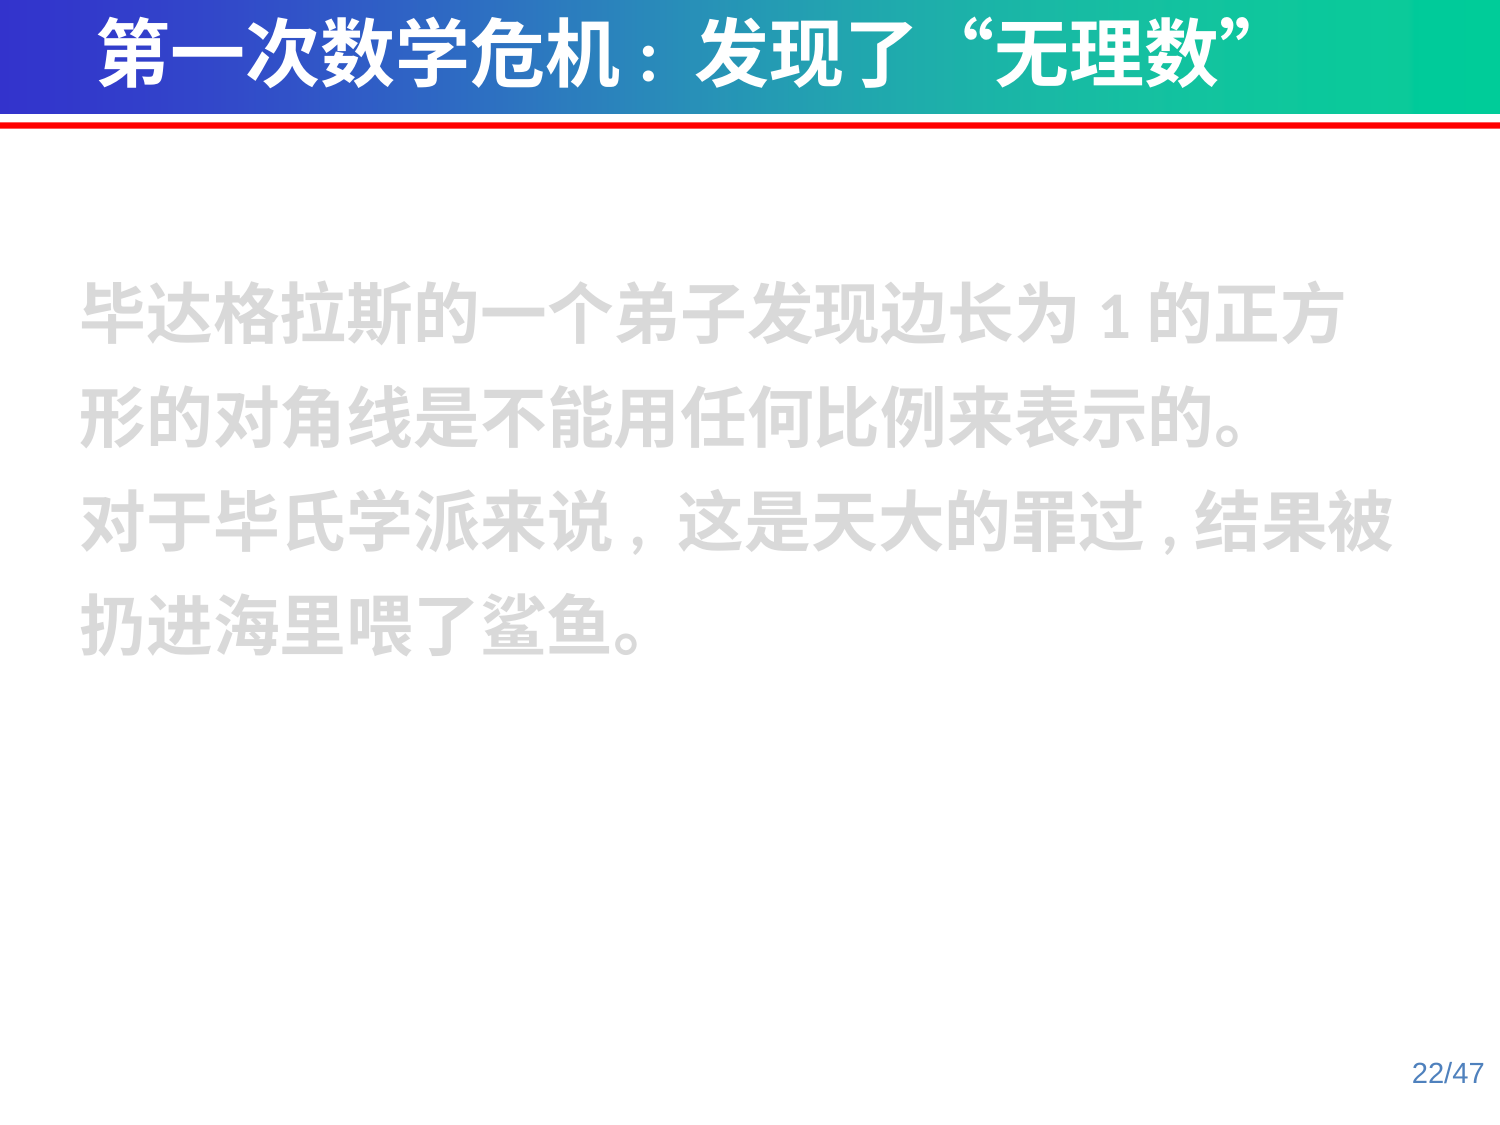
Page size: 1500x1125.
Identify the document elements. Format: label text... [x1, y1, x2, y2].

slide_number 22/47 [1149, 1046, 1500, 1125]
title 第一次数学危机: 发现了“无理数” [29, 0, 1380, 101]
list 毕达格拉斯的一个弟子发现边长为1的正方形的对角线是不能用任何比例来表示的。 对于毕氏学派来说, 这是天大的罪过,结果被扔进海里喂了鲨鱼。 [64, 160, 1412, 1047]
picture [0, 0, 1500, 114]
